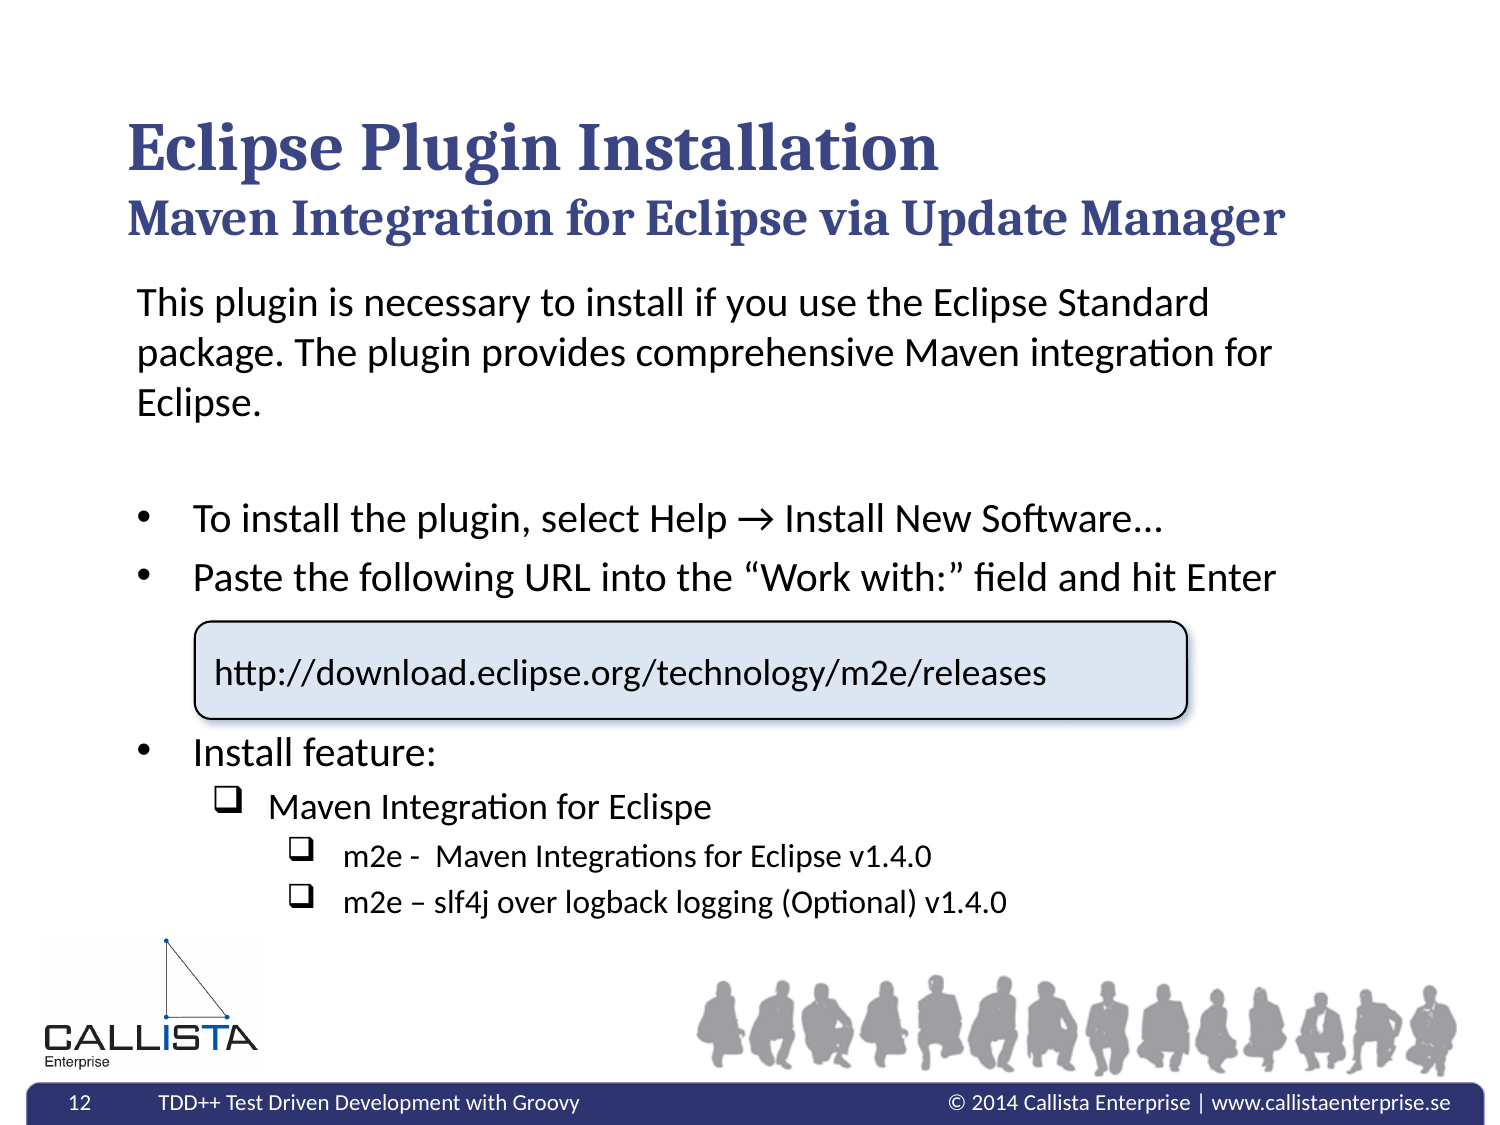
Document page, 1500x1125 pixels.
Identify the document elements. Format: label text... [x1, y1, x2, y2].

title Eclipse Plugin Installation Maven Integration for Eclipse via Update Manager [112, 93, 1388, 256]
text_box http://download.eclipse.org/technology/m2e/releases [194, 621, 1188, 719]
list This plugin is necessary to install if you use the Eclipse Standard package. The plugin provides comprehensive Maven integration for Eclipse. To install the plugin, select Help → Install New Software... Paste the following URL into the “Work with:” field and hit Enter Install feature: Maven Integration for Eclispe m2e - Maven Integrations for Eclipse v1.4.0 m2e – slf4j over logback logging (Optional) v1.4.0 [112, 267, 1380, 941]
picture [0, 0, 1500, 1125]
